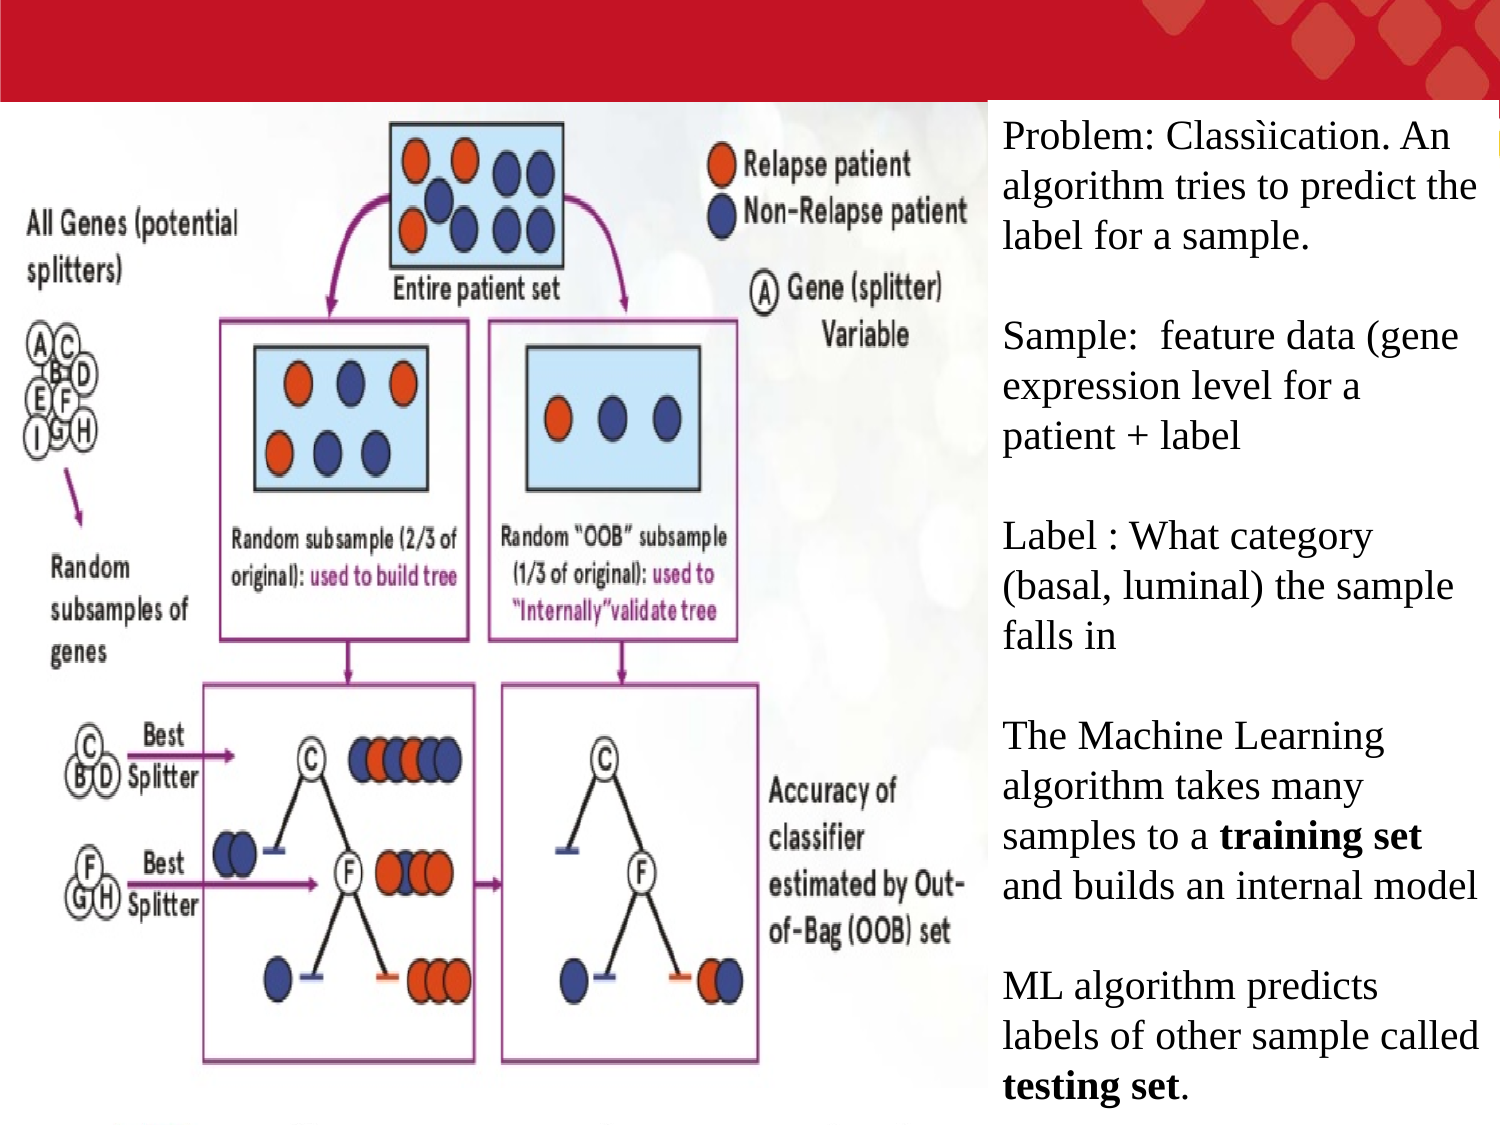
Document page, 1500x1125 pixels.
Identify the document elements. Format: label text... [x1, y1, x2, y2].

picture [0, 0, 1500, 1125]
text_box Problem: Classìication. An algorithm tries to predict the label for a sample. Sample: feature data (gene expression level for a patient + label Label : What category (basal, luminal) the sample falls in The Machine Learning algorithm takes many samples to a training set and builds an internal model ML algorithm predicts labels of other sample called testing set. [987, 100, 1500, 1116]
